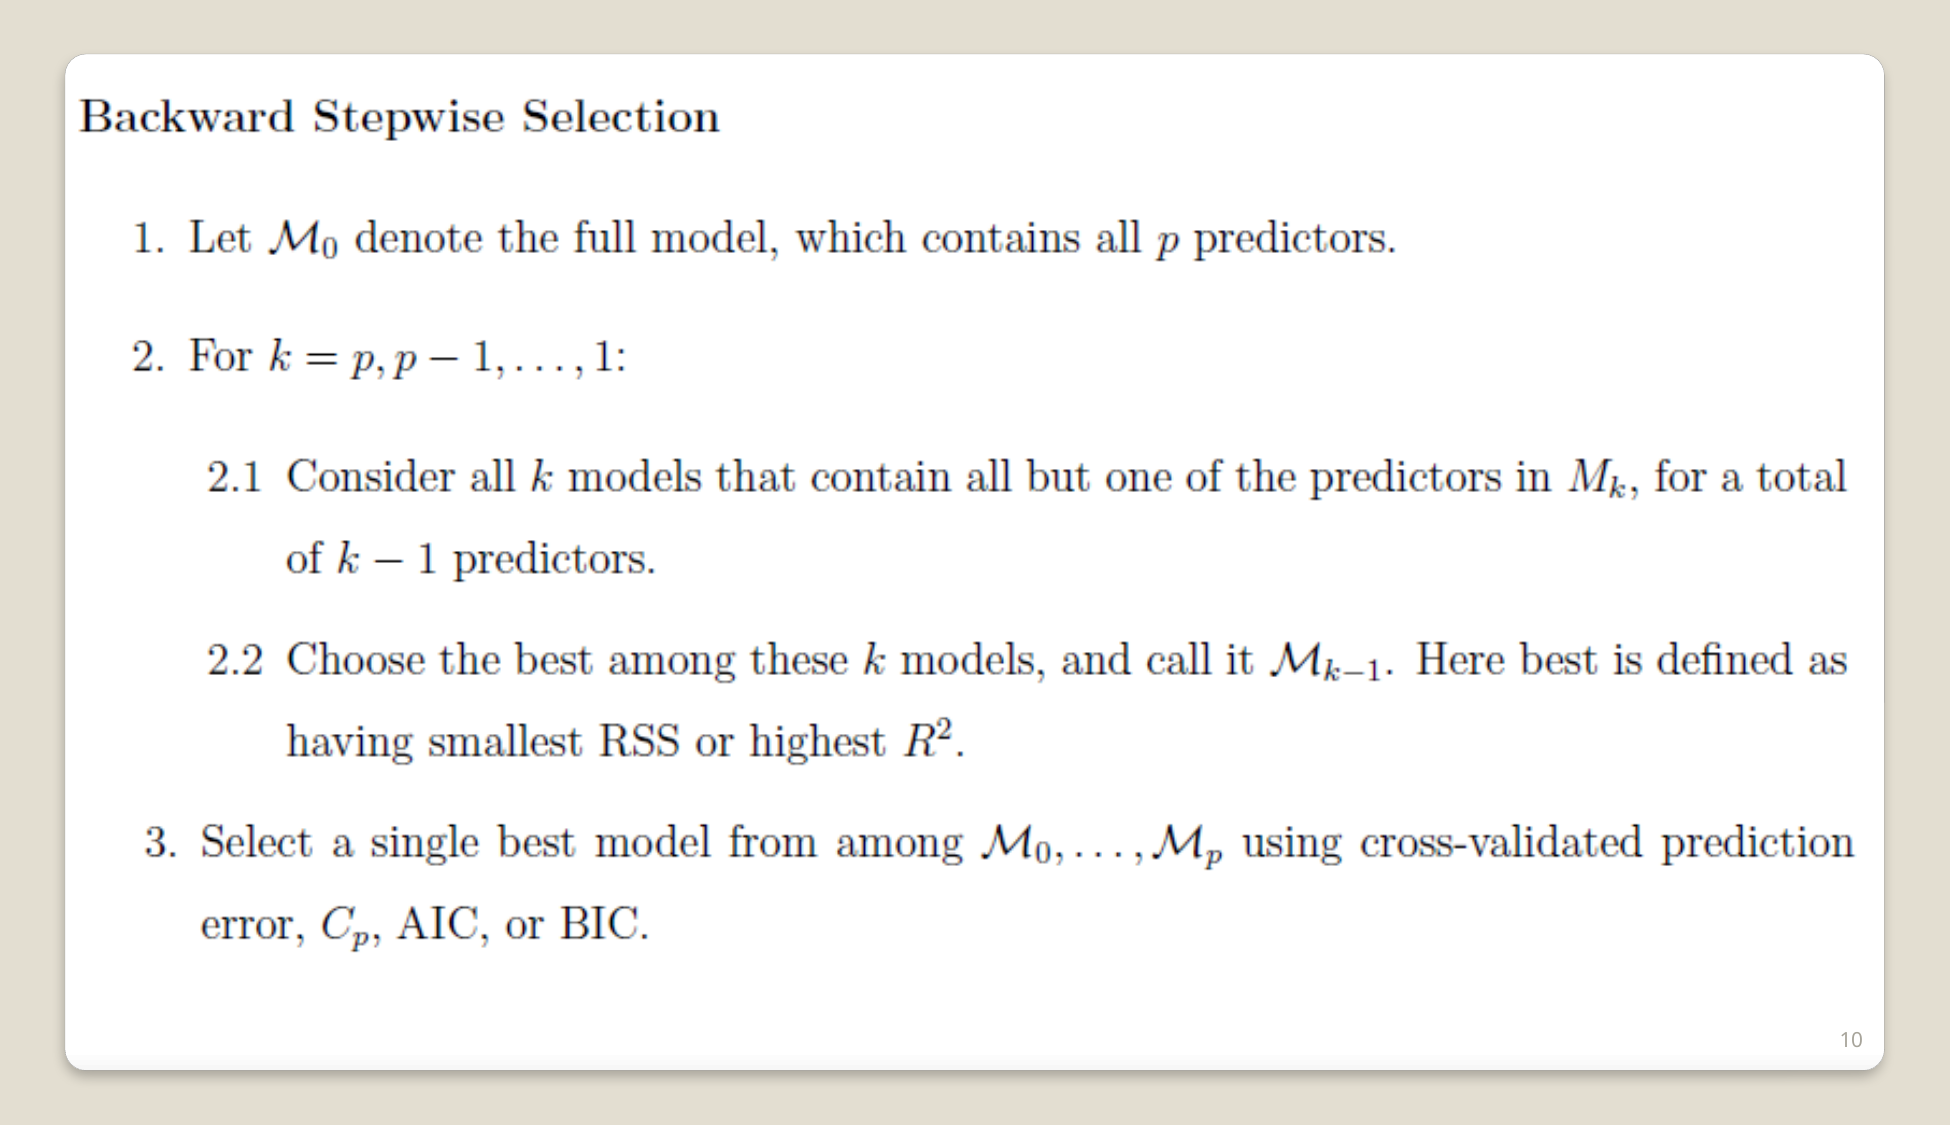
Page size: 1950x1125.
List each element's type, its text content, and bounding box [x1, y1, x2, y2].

picture [137, 812, 1874, 963]
picture [74, 87, 1876, 789]
slide_number 10 [1780, 1002, 1878, 1063]
